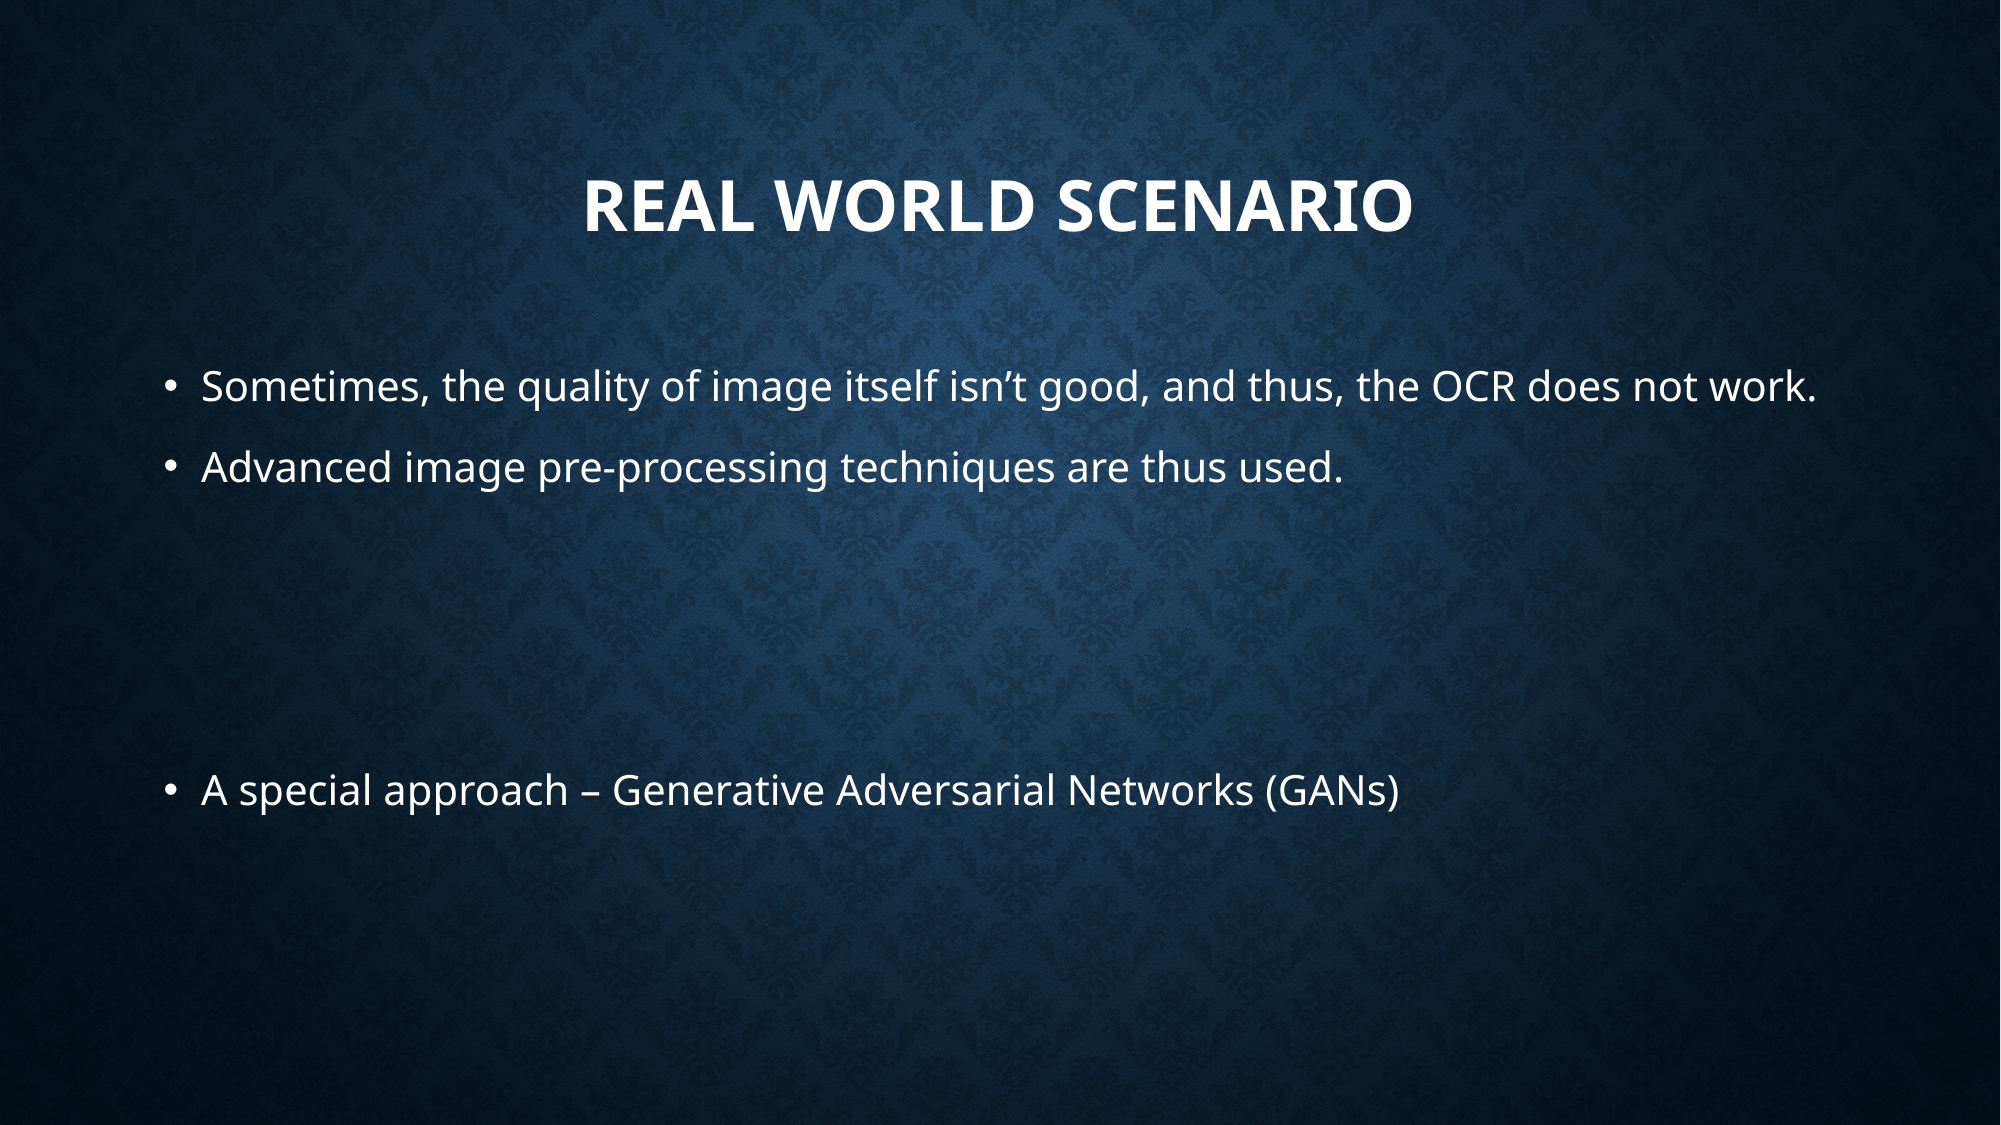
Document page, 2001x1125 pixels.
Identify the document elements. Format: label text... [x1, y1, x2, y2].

title Real world scenario [149, 99, 1849, 318]
list Sometimes, the quality of image itself isn’t good, and thus, the OCR does not work. Advanced image pre-processing techniques are thus used. A special approach – Generative Adversarial Networks (GANs) [148, 342, 1847, 949]
